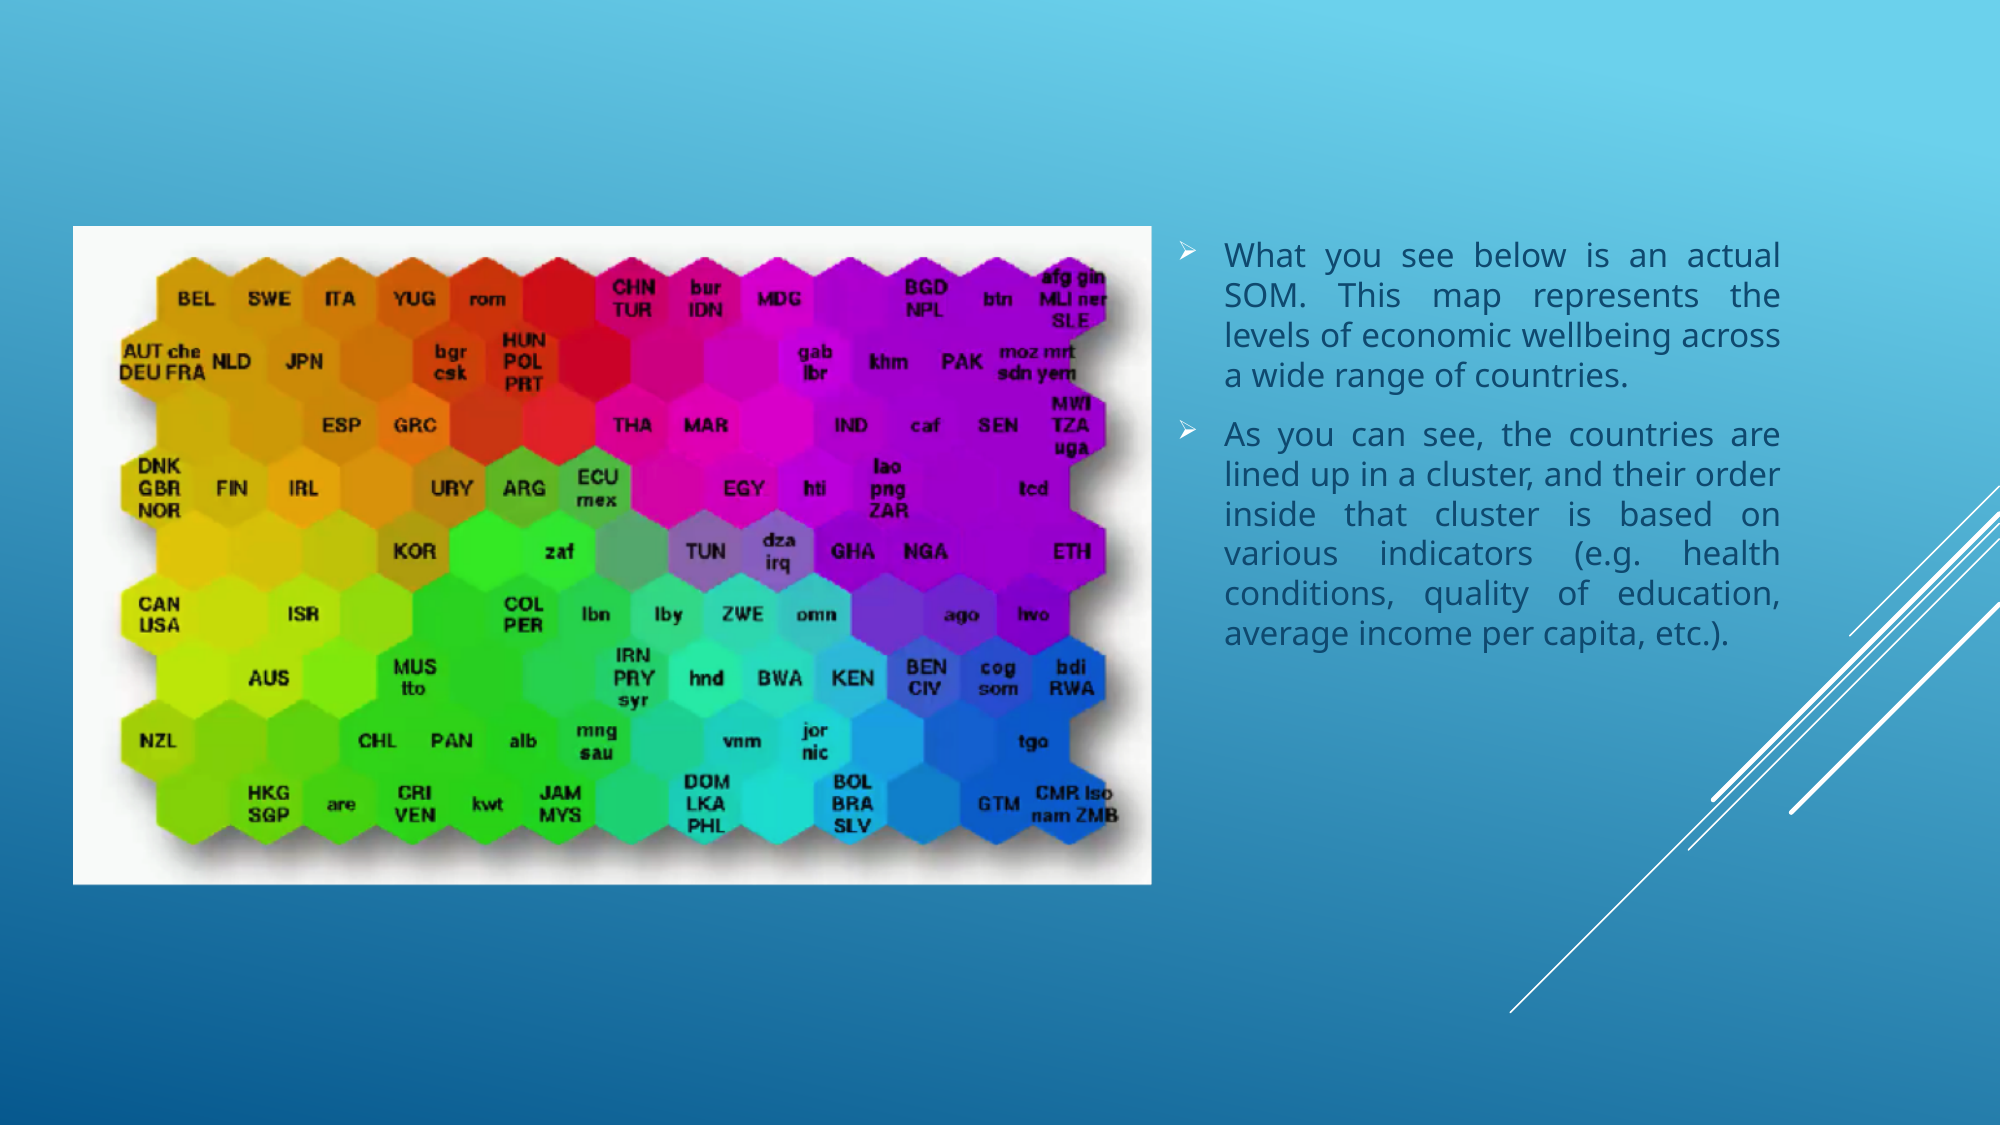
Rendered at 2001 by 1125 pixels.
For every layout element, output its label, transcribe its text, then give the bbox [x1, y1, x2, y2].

list What you see below is an actual SOM. This map represents the levels of economic wellbeing across a wide range of countries. As you can see, the countries are lined up in a cluster, and their order inside that cluster is based on various indicators (e.g. health conditions, quality of education, average income per capita, etc.). [1162, 226, 1798, 886]
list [73, 226, 1153, 886]
